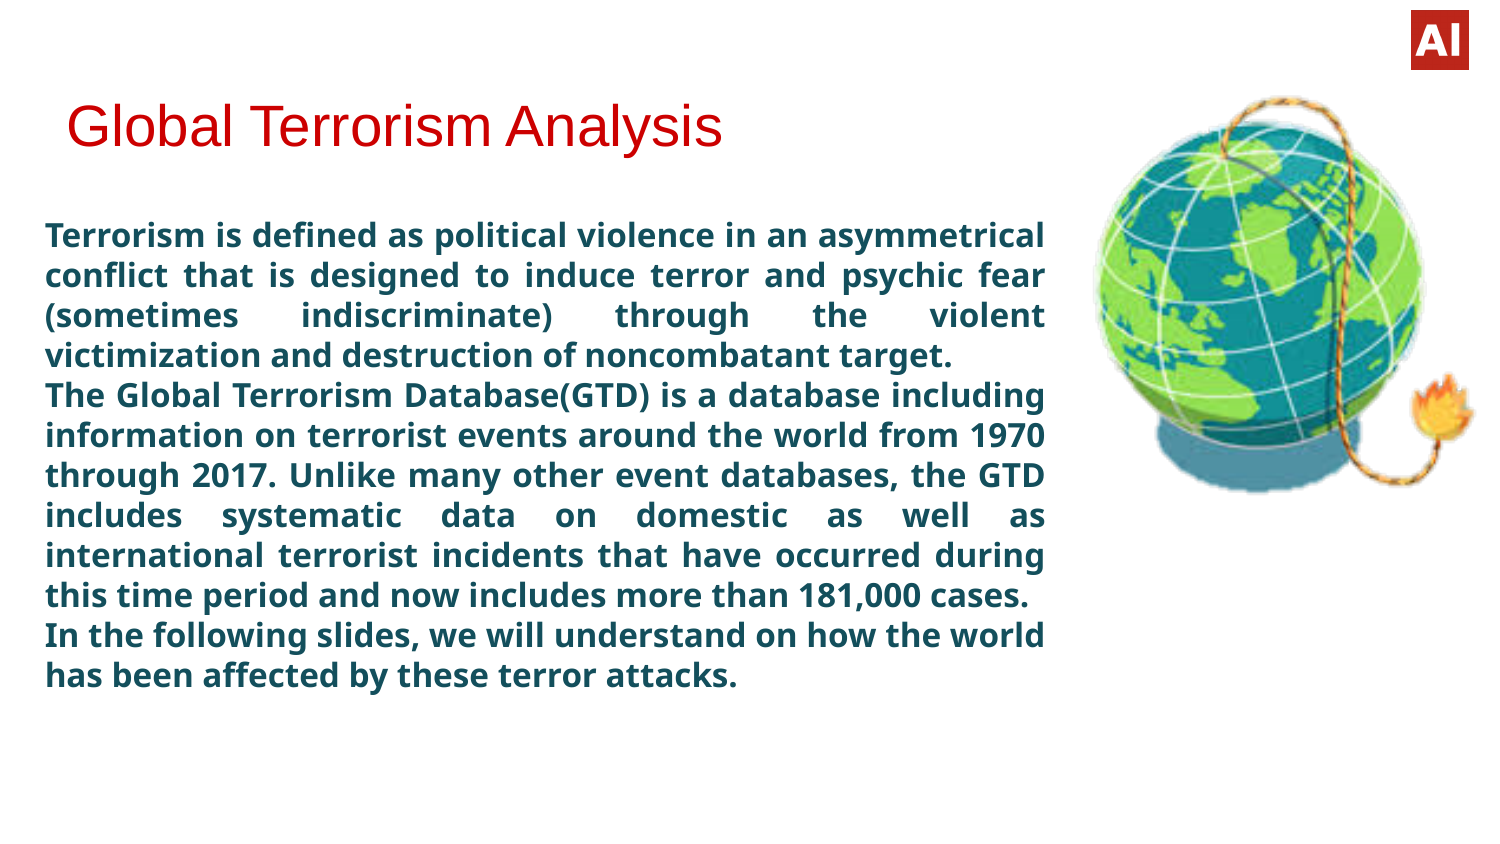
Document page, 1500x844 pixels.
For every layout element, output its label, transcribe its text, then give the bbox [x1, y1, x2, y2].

title Global Terrorism Analysis [51, 72, 1016, 167]
text_box Terrorism is defined as political violence in an asymmetrical conflict that is designed to induce terror and psychic fear (sometimes indiscriminate) through the violent victimization and destruction of noncombatant target. The Global Terrorism Database(GTD) is a database including information on terrorist events around the world from 1970 through 2017. Unlike many other event databases, the GTD includes systematic data on domestic as well as international terrorist incidents that have occurred during this time period and now includes more than 181,000 cases. In the following slides, we will understand on how the world has been affected by these terror attacks. [29, 207, 1063, 702]
picture [1021, 10, 1500, 552]
